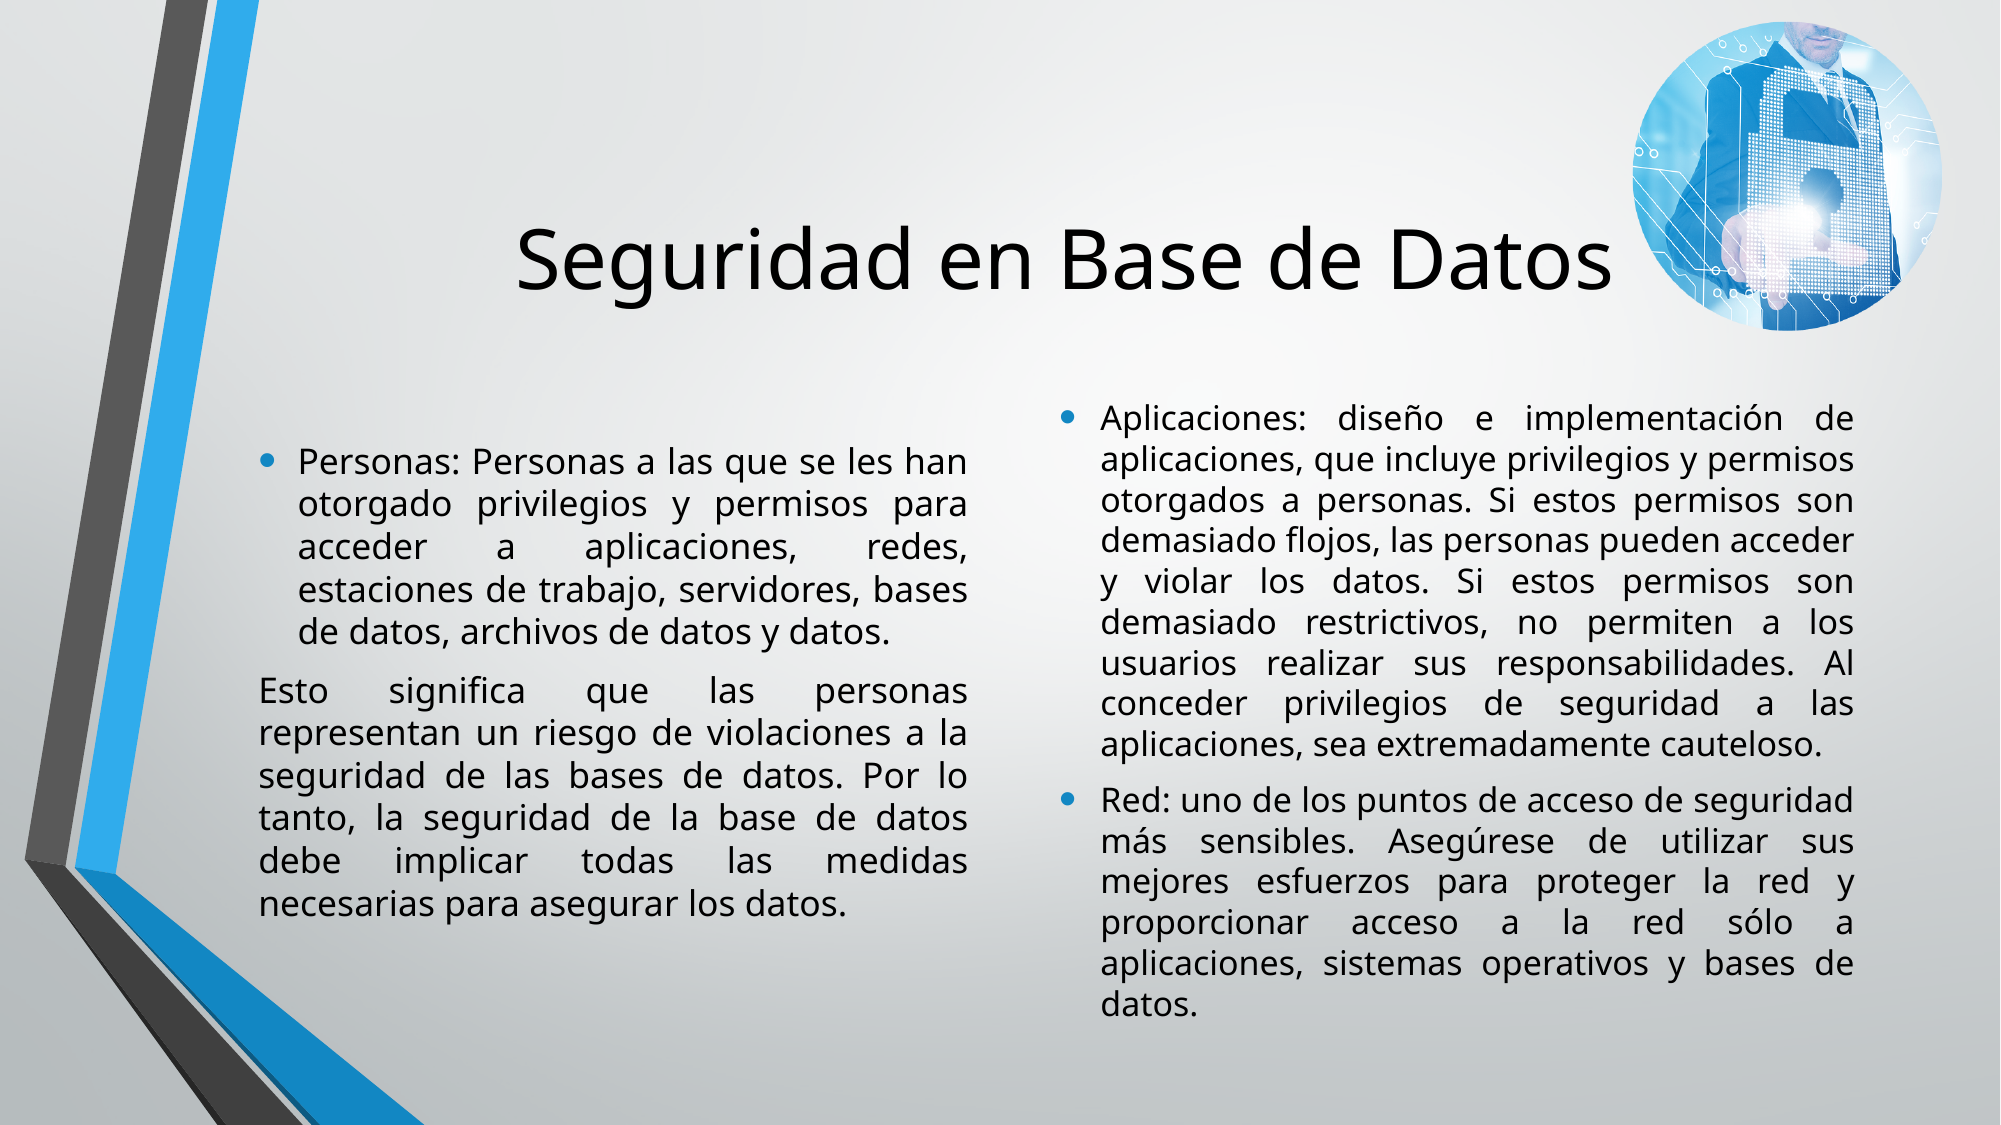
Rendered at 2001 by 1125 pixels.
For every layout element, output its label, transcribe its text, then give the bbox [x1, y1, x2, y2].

picture [1627, 19, 1955, 332]
text_box Personas: Personas a las que se les han otorgado privilegios y permisos para acceder a aplicaciones, redes, estaciones de trabajo, servidores, bases de datos, archivos de datos y datos. Esto significa que las personas representan un riesgo de violaciones a la seguridad de las bases de datos. Por lo tanto, la seguridad de la base de datos debe implicar todas las medidas necesarias para asegurar los datos. [243, 409, 984, 953]
list Aplicaciones: diseño e implementación de aplicaciones, que incluye privilegios y permisos otorgados a personas. Si estos permisos son demasiado flojos, las personas pueden acceder y violar los datos. Si estos permisos son demasiado restrictivos, no permiten a los usuarios realizar sus responsabilidades. Al conceder privilegios de seguridad a las aplicaciones, sea extremadamente cauteloso. Red: uno de los puntos de acceso de seguridad más sensibles. Asegúrese de utilizar sus mejores esfuerzos para proteger la red y proporcionar acceso a la red sólo a aplicaciones, sistemas operativos y bases de datos. [1044, 378, 1870, 1042]
title Seguridad en Base de Datos [243, 112, 1887, 400]
